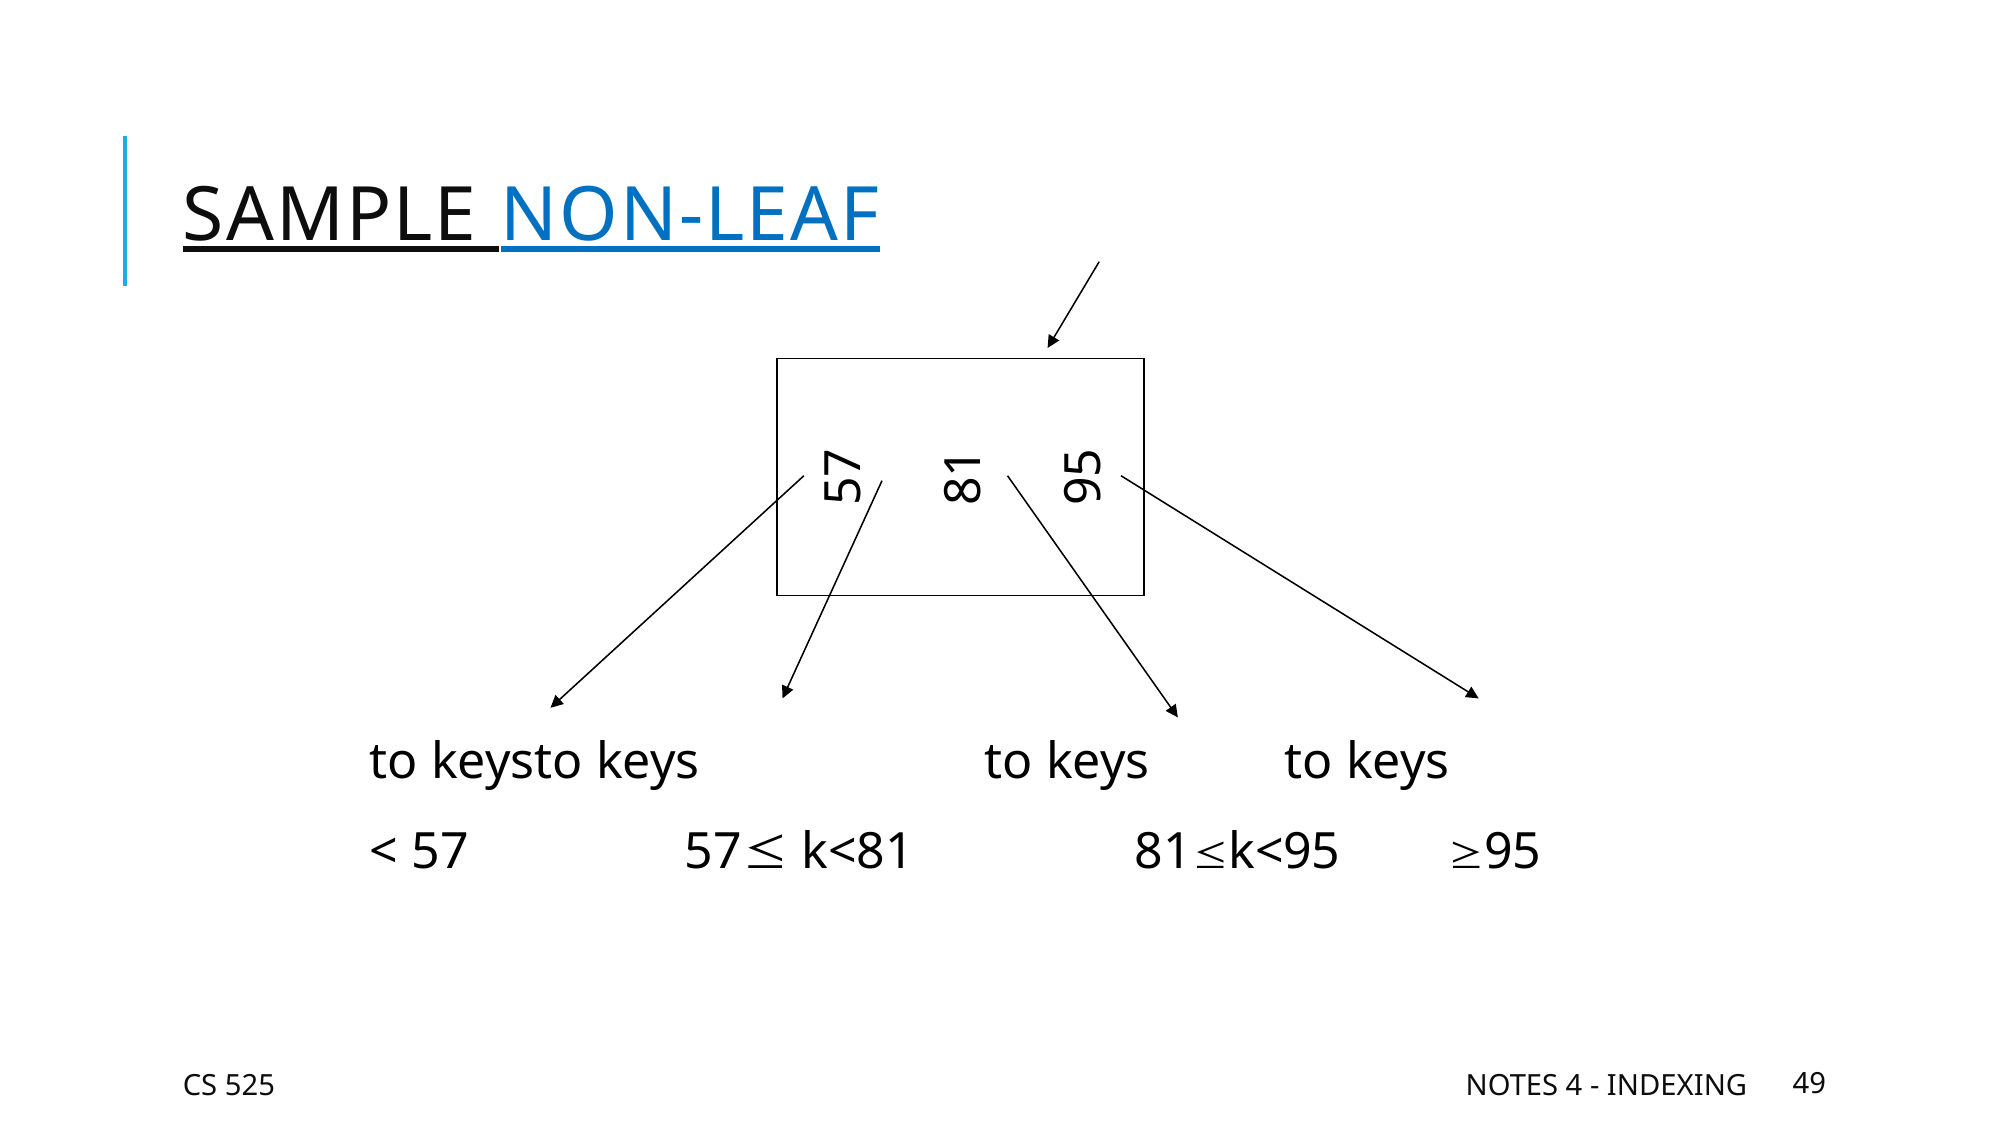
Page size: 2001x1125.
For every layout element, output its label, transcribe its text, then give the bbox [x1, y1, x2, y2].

list to keys to keys to keys to keys < 57 57 k<81 81k<95 95 [362, 324, 1638, 1000]
text_box 57 81 95 [776, 358, 1144, 596]
footer Notes 4 - Indexing [794, 1061, 1763, 1107]
text_box [1007, 475, 1178, 718]
title Sample non-leaf [168, 96, 1763, 342]
text_box [550, 475, 804, 708]
text_box [1120, 475, 1479, 699]
text_box [782, 480, 883, 699]
slide_number 49 [1777, 1061, 1938, 1107]
text_box [1047, 261, 1100, 348]
slide_number CS 525 [168, 1061, 522, 1107]
